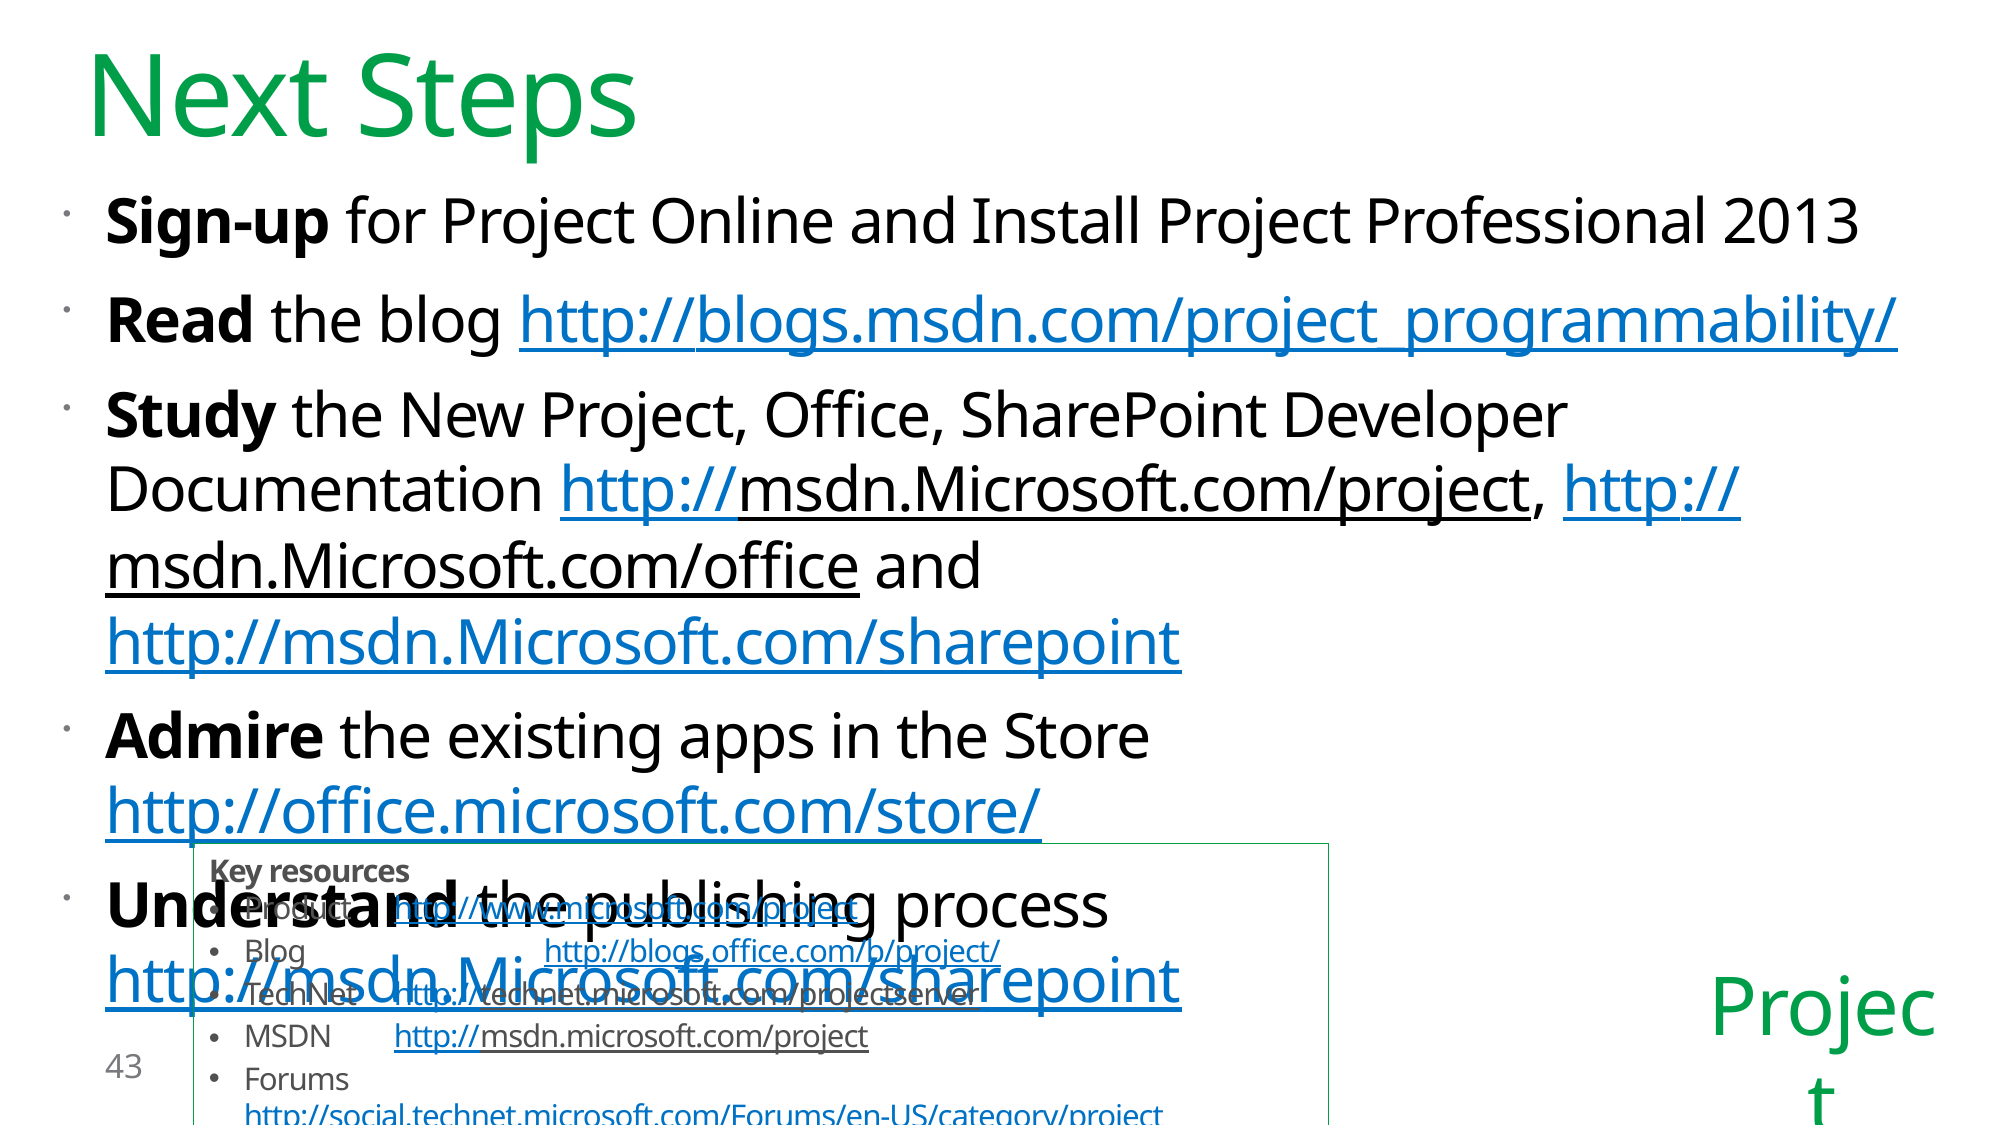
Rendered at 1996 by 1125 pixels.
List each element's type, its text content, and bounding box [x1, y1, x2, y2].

title Next Steps [84, 37, 1910, 161]
slide_number 43 [85, 1049, 177, 1086]
text_box Key resources Product http://www.microsoft.com/project Blog http://blogs.office.com/b/project/ TechNet http://technet.microsoft.com/projectserver MSDN http://msdn.microsoft.com/project Forums http://social.technet.microsoft.com/Forums/en-US/category/project [193, 843, 1329, 1125]
list Sign-up for Project Online and Install Project Professional 2013 Read the blog http://blogs.msdn.com/project_programmability/ Study the New Project, Office, SharePoint Developer Documentation http://msdn.Microsoft.com/project, http://msdn.Microsoft.com/office and http://msdn.Microsoft.com/sharepoint Admire the existing apps in the Store http://office.microsoft.com/store/ Understand the publishing process http://msdn.Microsoft.com/sharepoint [58, 189, 1937, 1050]
